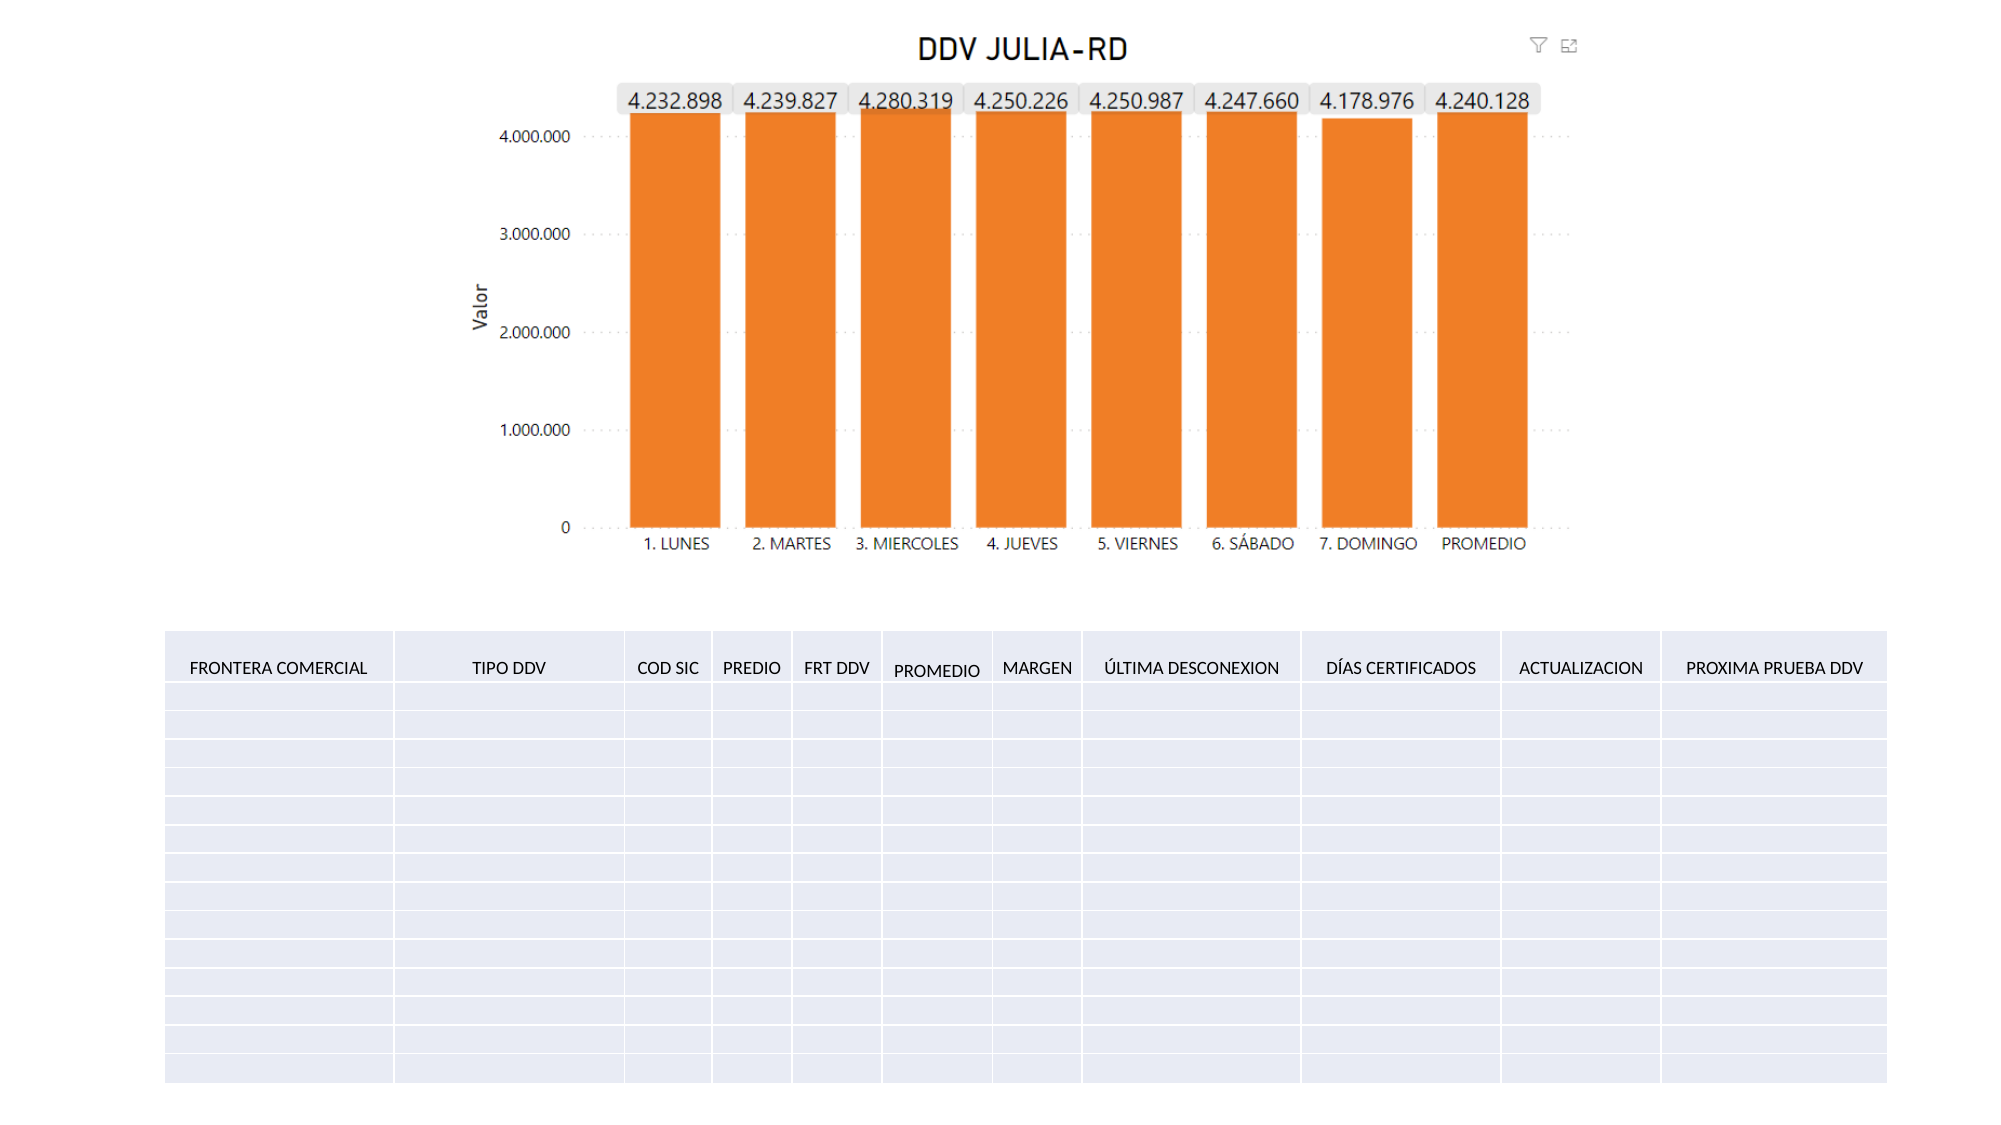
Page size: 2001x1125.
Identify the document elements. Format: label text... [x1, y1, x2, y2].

table_cell [1662, 940, 1887, 967]
table_cell [1302, 826, 1500, 852]
table_cell [395, 911, 624, 938]
table_cell [1083, 768, 1300, 795]
table_cell [625, 768, 711, 795]
table_cell [1083, 1054, 1300, 1083]
table_cell [793, 883, 881, 910]
table_cell [993, 826, 1081, 852]
table_cell [1502, 768, 1660, 795]
table_cell [625, 940, 711, 967]
table_cell [165, 969, 393, 995]
table_cell [165, 683, 393, 710]
table_cell [993, 797, 1081, 824]
table_cell [625, 797, 711, 824]
picture [393, 20, 1607, 569]
table_cell [625, 683, 711, 710]
table_cell [1502, 797, 1660, 824]
table_cell [625, 969, 711, 995]
table_cell [993, 883, 1081, 910]
table_cell [1662, 768, 1887, 795]
table_cell [625, 854, 711, 881]
table_cell [625, 911, 711, 938]
table_cell [993, 940, 1081, 967]
table_cell [1083, 997, 1300, 1024]
table_cell [165, 826, 393, 852]
table_cell [395, 883, 624, 910]
table_cell [883, 740, 992, 767]
table_cell [883, 797, 992, 824]
table_cell [793, 911, 881, 938]
table_cell [395, 711, 624, 738]
table_cell [713, 883, 791, 910]
table_cell [883, 683, 992, 710]
table_cell [883, 711, 992, 738]
table_cell [625, 711, 711, 738]
table_cell [883, 826, 992, 852]
table_cell [1502, 711, 1660, 738]
table_cell [1502, 740, 1660, 767]
table_cell [1662, 911, 1887, 938]
table_cell [1083, 969, 1300, 995]
table_cell [1302, 740, 1500, 767]
table_cell [1662, 1054, 1887, 1083]
table_cell [1083, 826, 1300, 852]
table_cell [993, 740, 1081, 767]
table_cell [713, 797, 791, 824]
table_cell [1662, 711, 1887, 738]
table_cell [1662, 969, 1887, 995]
table_header PROMEDIO [883, 631, 992, 681]
table_cell [165, 854, 393, 881]
table_cell [625, 997, 711, 1024]
table_header COD SIC [625, 631, 711, 681]
table_header MARGEN [993, 631, 1081, 681]
table_header TIPO DDV [395, 631, 624, 681]
table_cell [1302, 883, 1500, 910]
table_cell [713, 1026, 791, 1053]
table_cell [993, 997, 1081, 1024]
table_cell [793, 711, 881, 738]
table_cell [165, 797, 393, 824]
table_cell [395, 740, 624, 767]
table_cell [165, 1026, 393, 1053]
table_cell [1502, 854, 1660, 881]
table_cell [1662, 683, 1887, 710]
table_cell [993, 1054, 1081, 1083]
table_cell [1302, 911, 1500, 938]
table_cell [1662, 740, 1887, 767]
table_cell [993, 911, 1081, 938]
table_header PROXIMA PRUEBA DDV [1662, 631, 1887, 681]
table_cell [1502, 826, 1660, 852]
table_cell [713, 1054, 791, 1083]
table_cell [793, 969, 881, 995]
table_cell [1083, 797, 1300, 824]
table_cell [395, 768, 624, 795]
table_cell [1502, 940, 1660, 967]
table_cell [165, 768, 393, 795]
table_cell [1662, 883, 1887, 910]
table_cell [883, 940, 992, 967]
table_cell [793, 683, 881, 710]
table_cell [1662, 826, 1887, 852]
table_cell [1083, 683, 1300, 710]
table_cell [1302, 768, 1500, 795]
table_cell [395, 797, 624, 824]
table_cell [1302, 683, 1500, 710]
table_cell [1502, 1054, 1660, 1083]
table_cell [713, 711, 791, 738]
table_cell [625, 1054, 711, 1083]
table_cell [793, 1054, 881, 1083]
table_cell [993, 854, 1081, 881]
table_cell [1302, 997, 1500, 1024]
table_cell [1083, 854, 1300, 881]
table_cell [625, 740, 711, 767]
table_cell [793, 1026, 881, 1053]
table_cell [1083, 711, 1300, 738]
table_cell [993, 683, 1081, 710]
table_cell [625, 883, 711, 910]
table_cell [1083, 1026, 1300, 1053]
table_cell [1502, 883, 1660, 910]
table_cell [1662, 797, 1887, 824]
table_cell [395, 683, 624, 710]
table_cell [883, 854, 992, 881]
table_header DÍAS CERTIFICADOS [1302, 631, 1500, 681]
table_header ACTUALIZACION [1502, 631, 1660, 681]
table_cell [165, 997, 393, 1024]
table_cell [793, 768, 881, 795]
table_cell [1083, 940, 1300, 967]
table_cell [713, 740, 791, 767]
table_cell [883, 997, 992, 1024]
table_cell [793, 740, 881, 767]
table_cell [1502, 683, 1660, 710]
table_cell [165, 883, 393, 910]
table_cell [165, 940, 393, 967]
table_cell [883, 911, 992, 938]
table_cell [793, 826, 881, 852]
table_cell [713, 940, 791, 967]
table_cell [793, 854, 881, 881]
table_cell [1502, 1026, 1660, 1053]
table_cell [793, 797, 881, 824]
table_cell [395, 854, 624, 881]
table_cell [625, 1026, 711, 1053]
table_header FRONTERA COMERCIAL [165, 631, 393, 681]
table_cell [395, 969, 624, 995]
table_cell [1302, 940, 1500, 967]
table_cell [713, 826, 791, 852]
table_cell [1502, 997, 1660, 1024]
table_cell [713, 854, 791, 881]
table_cell [165, 1054, 393, 1083]
table_cell [1502, 911, 1660, 938]
table_cell [625, 826, 711, 852]
table_cell [395, 826, 624, 852]
table_cell [1302, 797, 1500, 824]
table_cell [713, 683, 791, 710]
table_cell [713, 911, 791, 938]
table_cell [713, 997, 791, 1024]
table_cell [395, 940, 624, 967]
table_cell [883, 768, 992, 795]
table_cell [793, 940, 881, 967]
table_header ÚLTIMA DESCONEXION [1083, 631, 1300, 681]
table_cell [1302, 1054, 1500, 1083]
table_header FRT DDV [793, 631, 881, 681]
table_cell [1083, 883, 1300, 910]
table_cell [993, 1026, 1081, 1053]
table_cell [1083, 740, 1300, 767]
table_cell [1662, 854, 1887, 881]
table_cell [395, 1054, 624, 1083]
table_cell [993, 768, 1081, 795]
table_cell [395, 1026, 624, 1053]
table_cell [165, 740, 393, 767]
table_cell [165, 911, 393, 938]
table_cell [395, 997, 624, 1024]
table_cell [793, 997, 881, 1024]
table_cell [993, 711, 1081, 738]
table_cell [1662, 997, 1887, 1024]
table_cell [1083, 911, 1300, 938]
table_header PREDIO [713, 631, 791, 681]
table_cell [1662, 1026, 1887, 1053]
table_cell [993, 969, 1081, 995]
table_cell [1302, 711, 1500, 738]
table_cell [883, 883, 992, 910]
table_cell [883, 1026, 992, 1053]
table_cell [1302, 854, 1500, 881]
table_cell [713, 969, 791, 995]
table_cell [883, 969, 992, 995]
table_cell [883, 1054, 992, 1083]
table_cell [713, 768, 791, 795]
table_cell [1302, 969, 1500, 995]
table_cell [1302, 1026, 1500, 1053]
table_cell [1502, 969, 1660, 995]
table_cell [165, 711, 393, 738]
